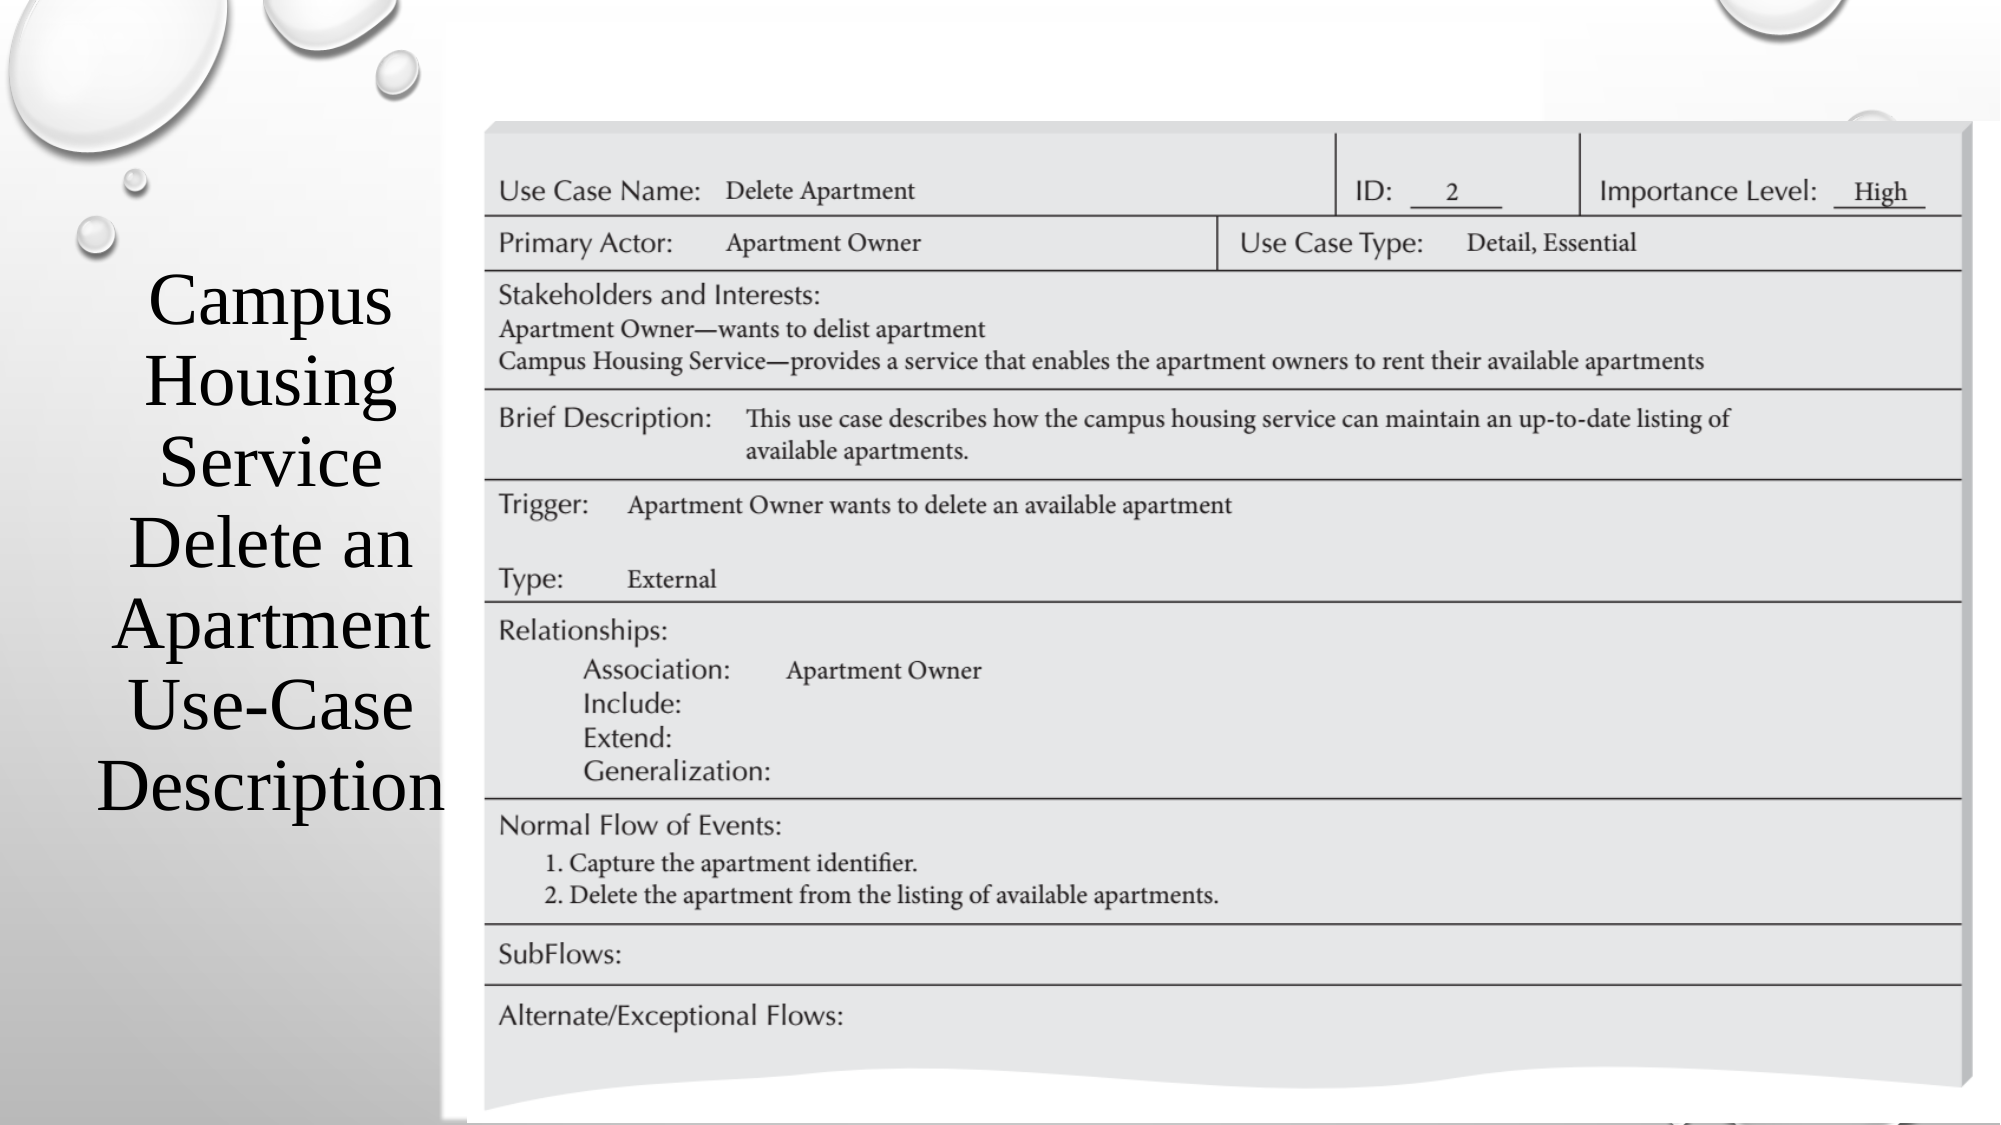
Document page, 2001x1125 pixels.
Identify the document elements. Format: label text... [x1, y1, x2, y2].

picture [0, 0, 2000, 1125]
title Campus Housing Service Delete an Apartment Use-Case Description [57, 101, 486, 1076]
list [466, 121, 2000, 1123]
